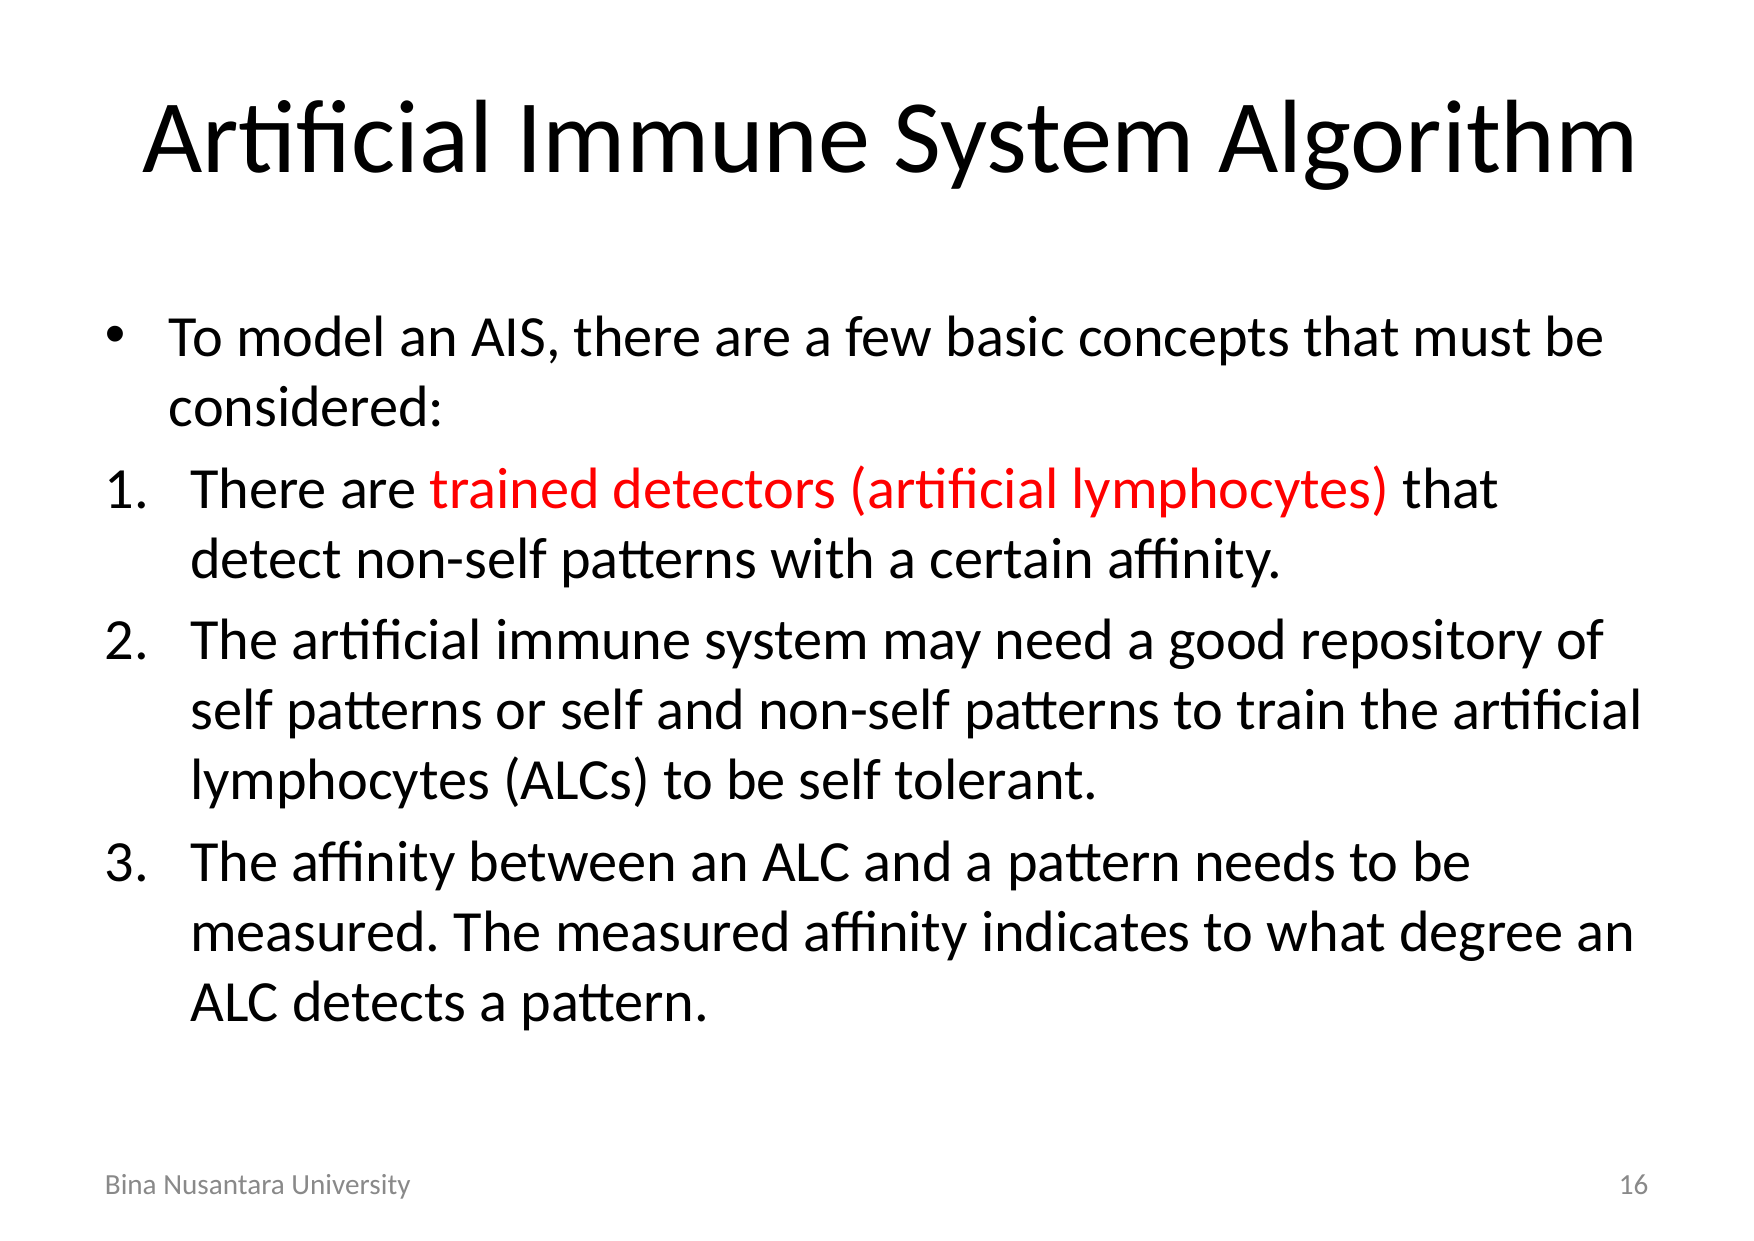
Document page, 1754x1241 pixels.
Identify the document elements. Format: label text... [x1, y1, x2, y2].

slide_number Bina Nusantara University [87, 1149, 497, 1216]
title Artificial Immune System Algorithm [102, 27, 1681, 235]
slide_number 16 [1256, 1149, 1666, 1216]
list To model an AIS, there are a few basic concepts that must be considered: There are trained detectors (artificial lymphocytes) that detect non-self patterns with a certain affinity. The artificial immune system may need a good repository of self patterns or self and non-self patterns to train the artificial lymphocytes (ALCs) to be self tolerant. The affinity between an ALC and a pattern needs to be measured. The measured affinity indicates to what degree an ALC detects a pattern. [87, 289, 1666, 1109]
